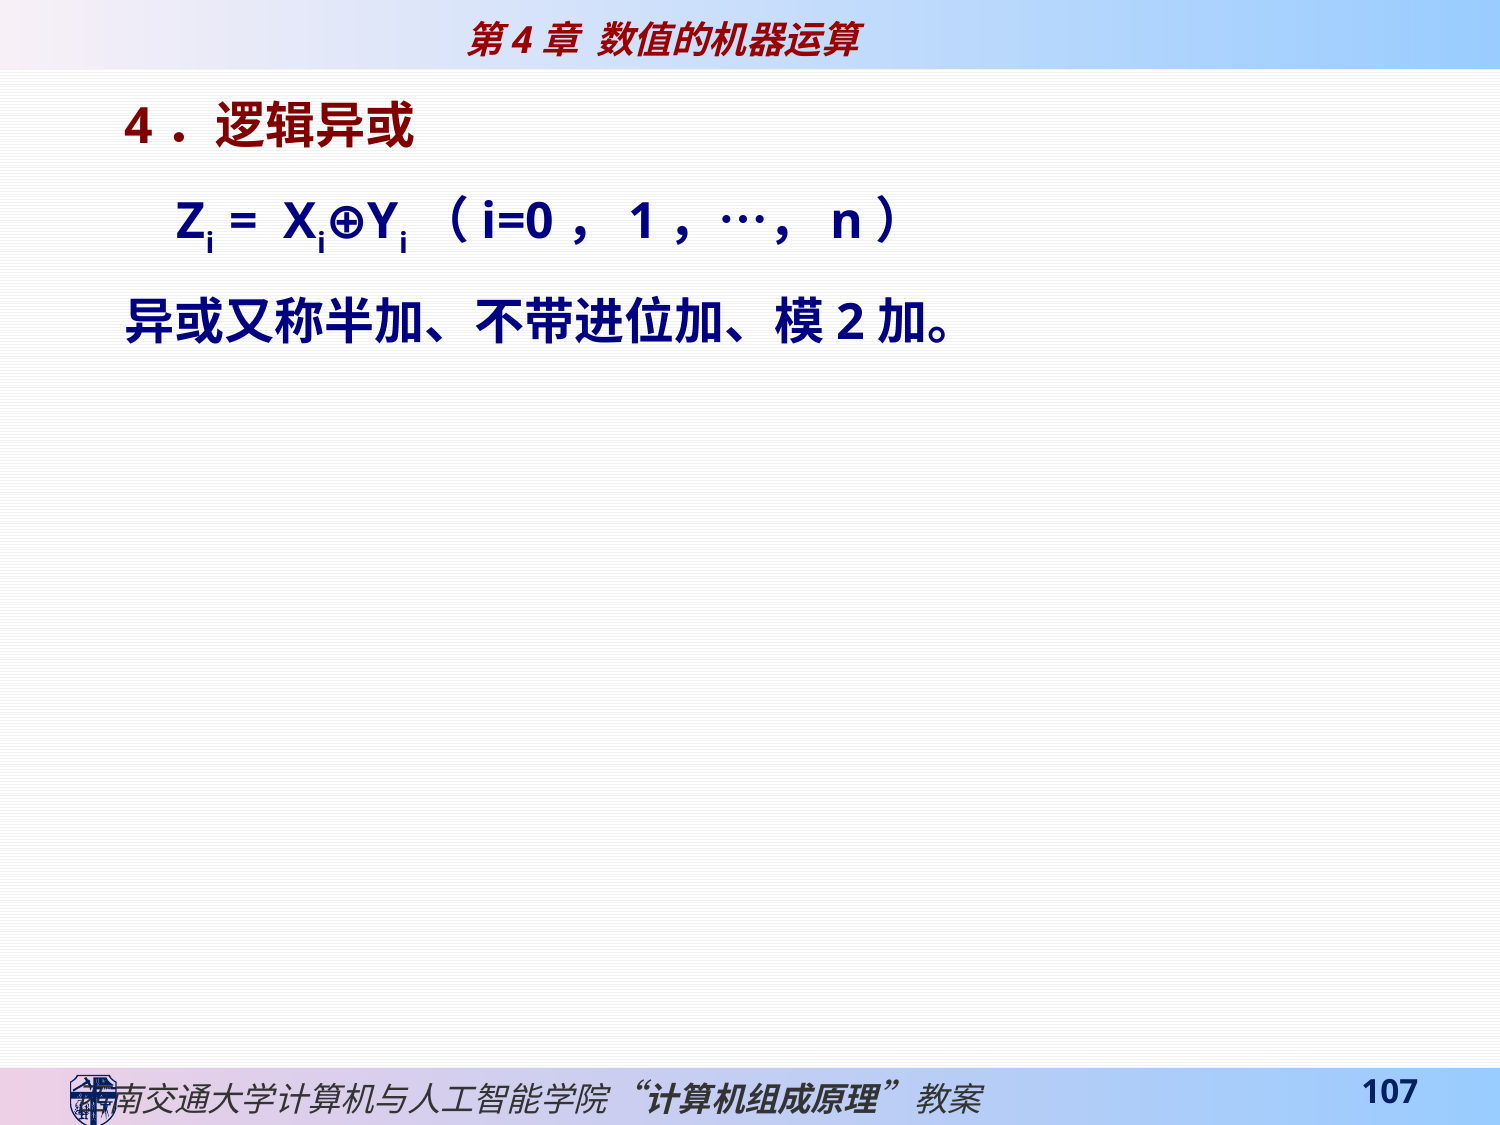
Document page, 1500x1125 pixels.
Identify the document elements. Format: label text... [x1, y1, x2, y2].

text_box 4．逻辑异或 Zi = Xi⊕Yi（i=0，1，…，n） 异或又称半加、不带进位加、模2加。 [109, 56, 1500, 440]
text_box 4.9.2 ALU举例 [1226, 0, 1230, 56]
